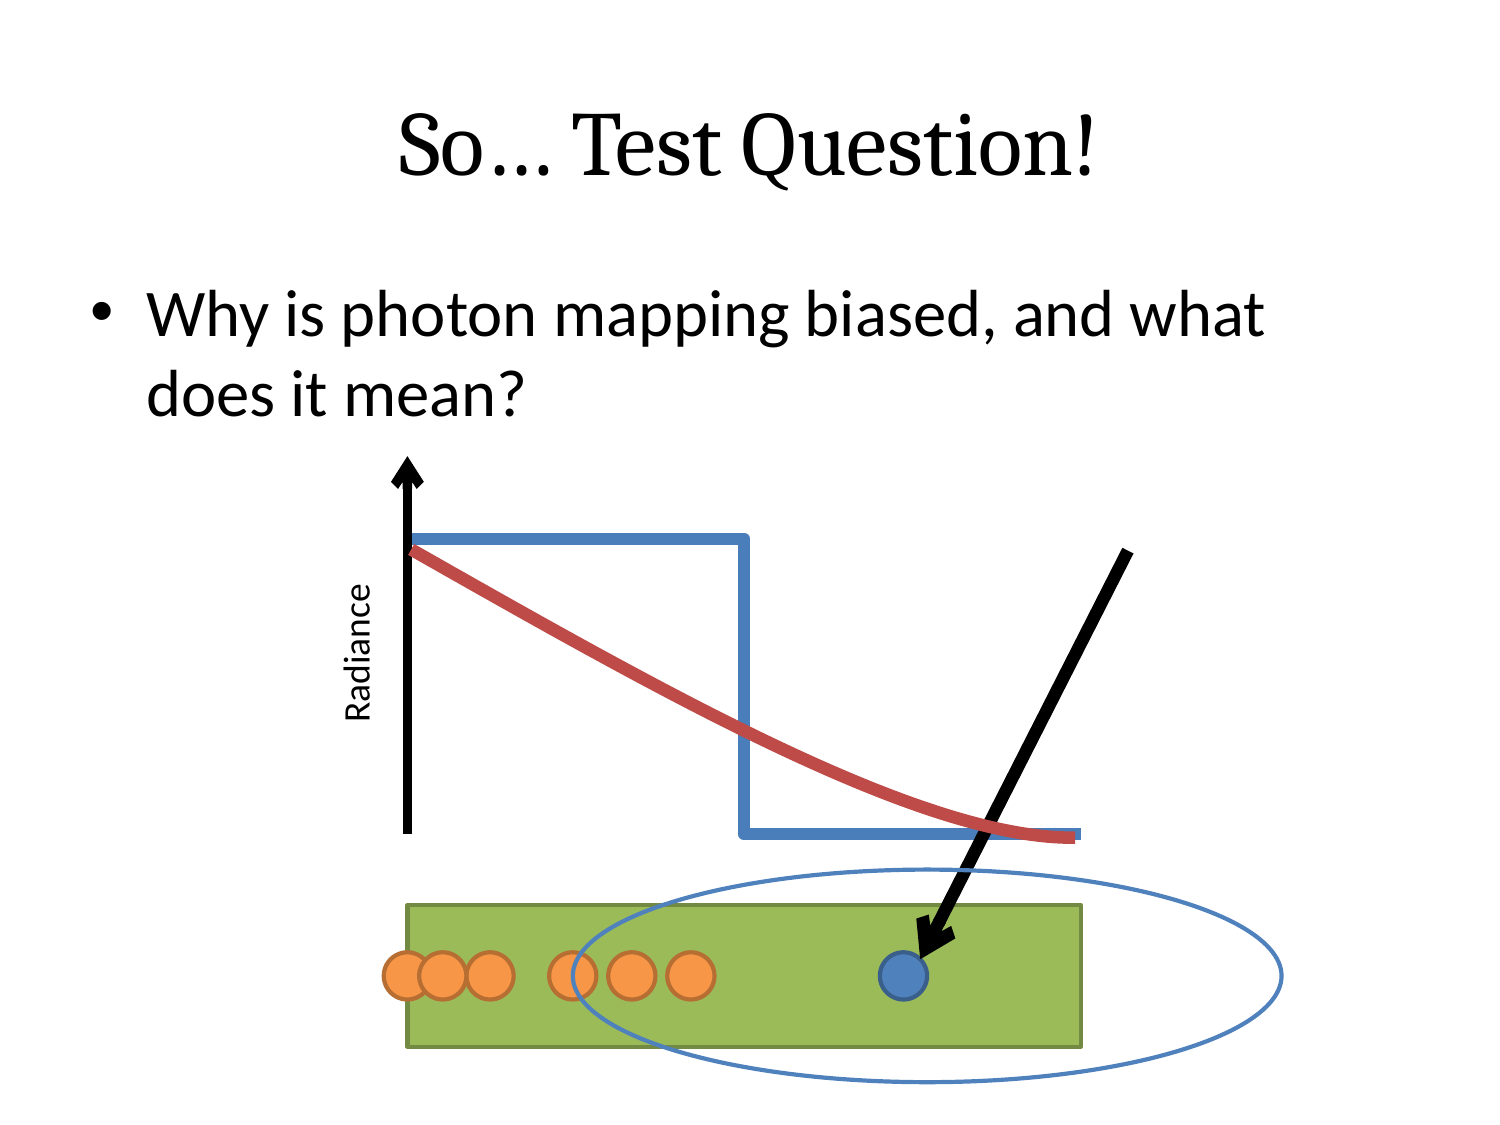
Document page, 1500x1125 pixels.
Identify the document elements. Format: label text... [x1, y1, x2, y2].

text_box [919, 550, 1129, 960]
text_box [570, 867, 1284, 1085]
list Why is photon mapping biased, and what does it mean? [75, 262, 1425, 1005]
text_box [405, 1005, 660, 1049]
title So… Test Question! [75, 45, 1425, 233]
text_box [411, 538, 1081, 835]
